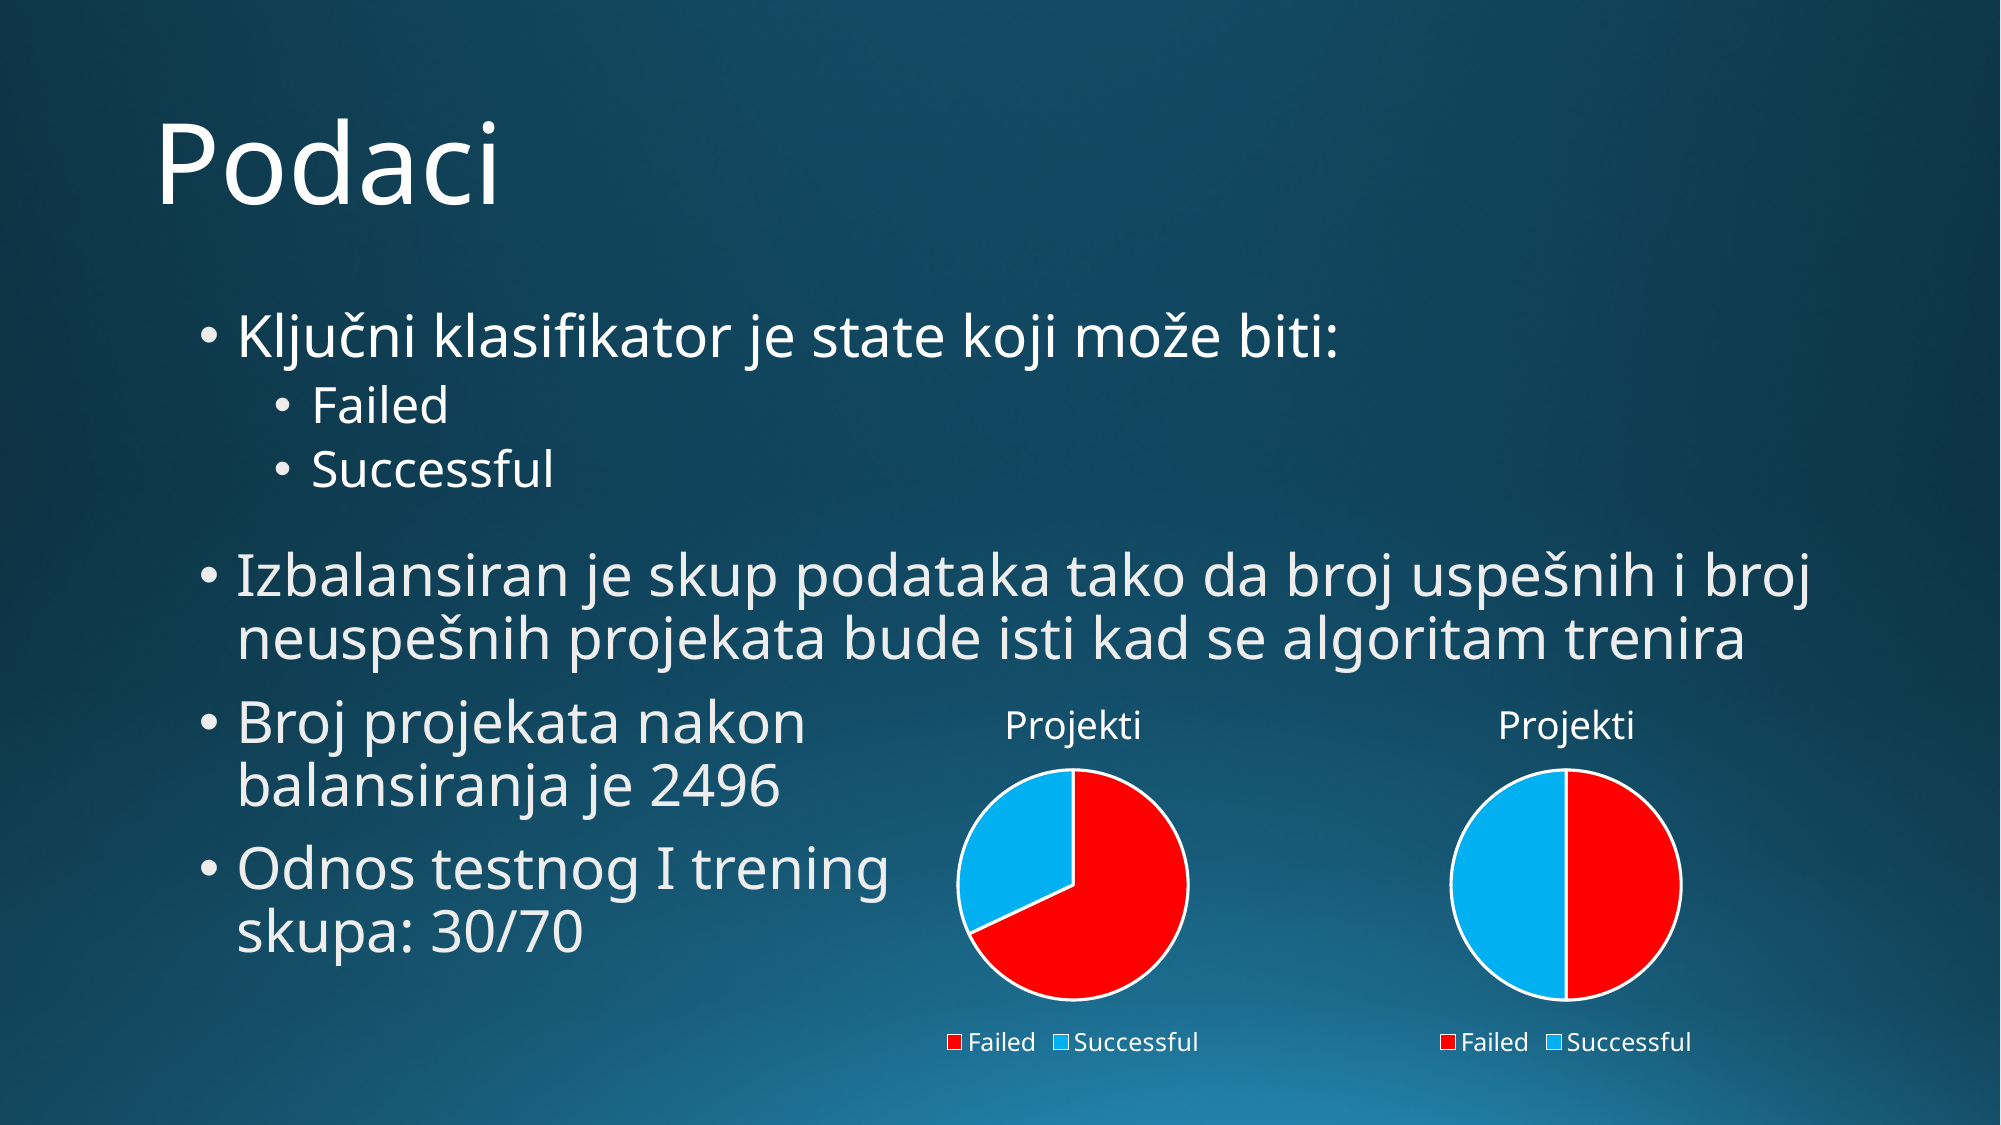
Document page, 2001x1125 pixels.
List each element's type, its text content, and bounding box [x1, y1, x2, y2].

list Ključni klasifikator je state koji može biti: Failed Successful [183, 299, 1863, 517]
text_box Izbalansiran je skup podataka tako da broj uspešnih i broj neuspešnih projekata bude isti kad se algoritam trenira Broj projekata nakon balansiranja je 2496 Odnos testnog I trening skupa: 30/70 [183, 538, 1863, 1066]
picture [0, 0, 2001, 1125]
chart [776, 669, 1863, 1066]
title Podaci [137, 59, 1863, 278]
